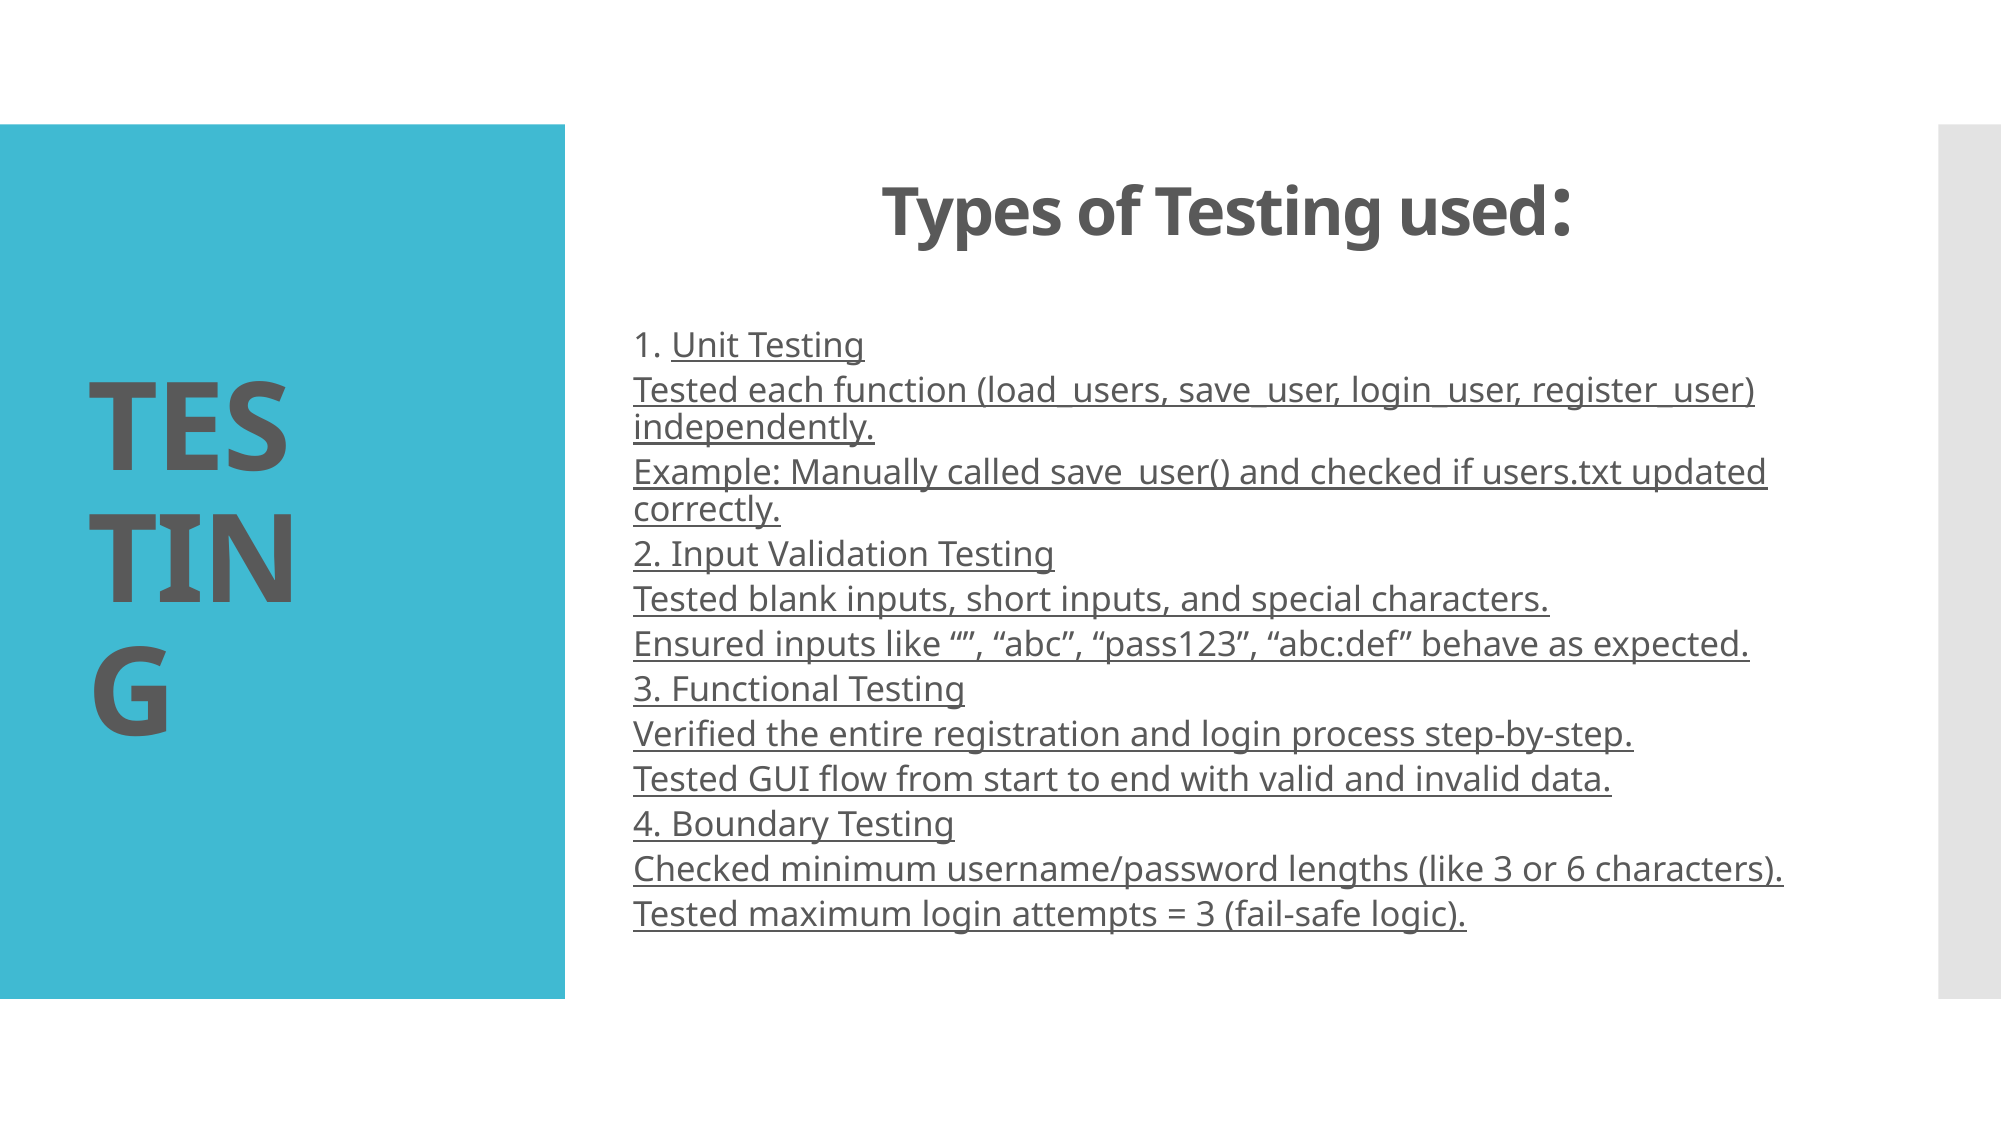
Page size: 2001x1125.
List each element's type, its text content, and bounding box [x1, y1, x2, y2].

list 1. Unit Testing Tested each function (load_users, save_user, login_user, register_user) independently. Example: Manually called save_user() and checked if users.txt updated correctly. 2. Input Validation Testing Tested blank inputs, short inputs, and special characters. Ensured inputs like “”, “abc”, “pass123”, “abc:def” behave as expected. 3. Functional Testing Verified the entire registration and login process step-by-step. Tested GUI flow from start to end with valid and invalid data. 4. Boundary Testing Checked minimum username/password lengths (like 3 or 6 characters). Tested maximum login attempts = 3 (fail-safe logic). [618, 319, 1838, 975]
title TESTING [72, 178, 365, 948]
title Types of Testing used: [627, 148, 1828, 261]
